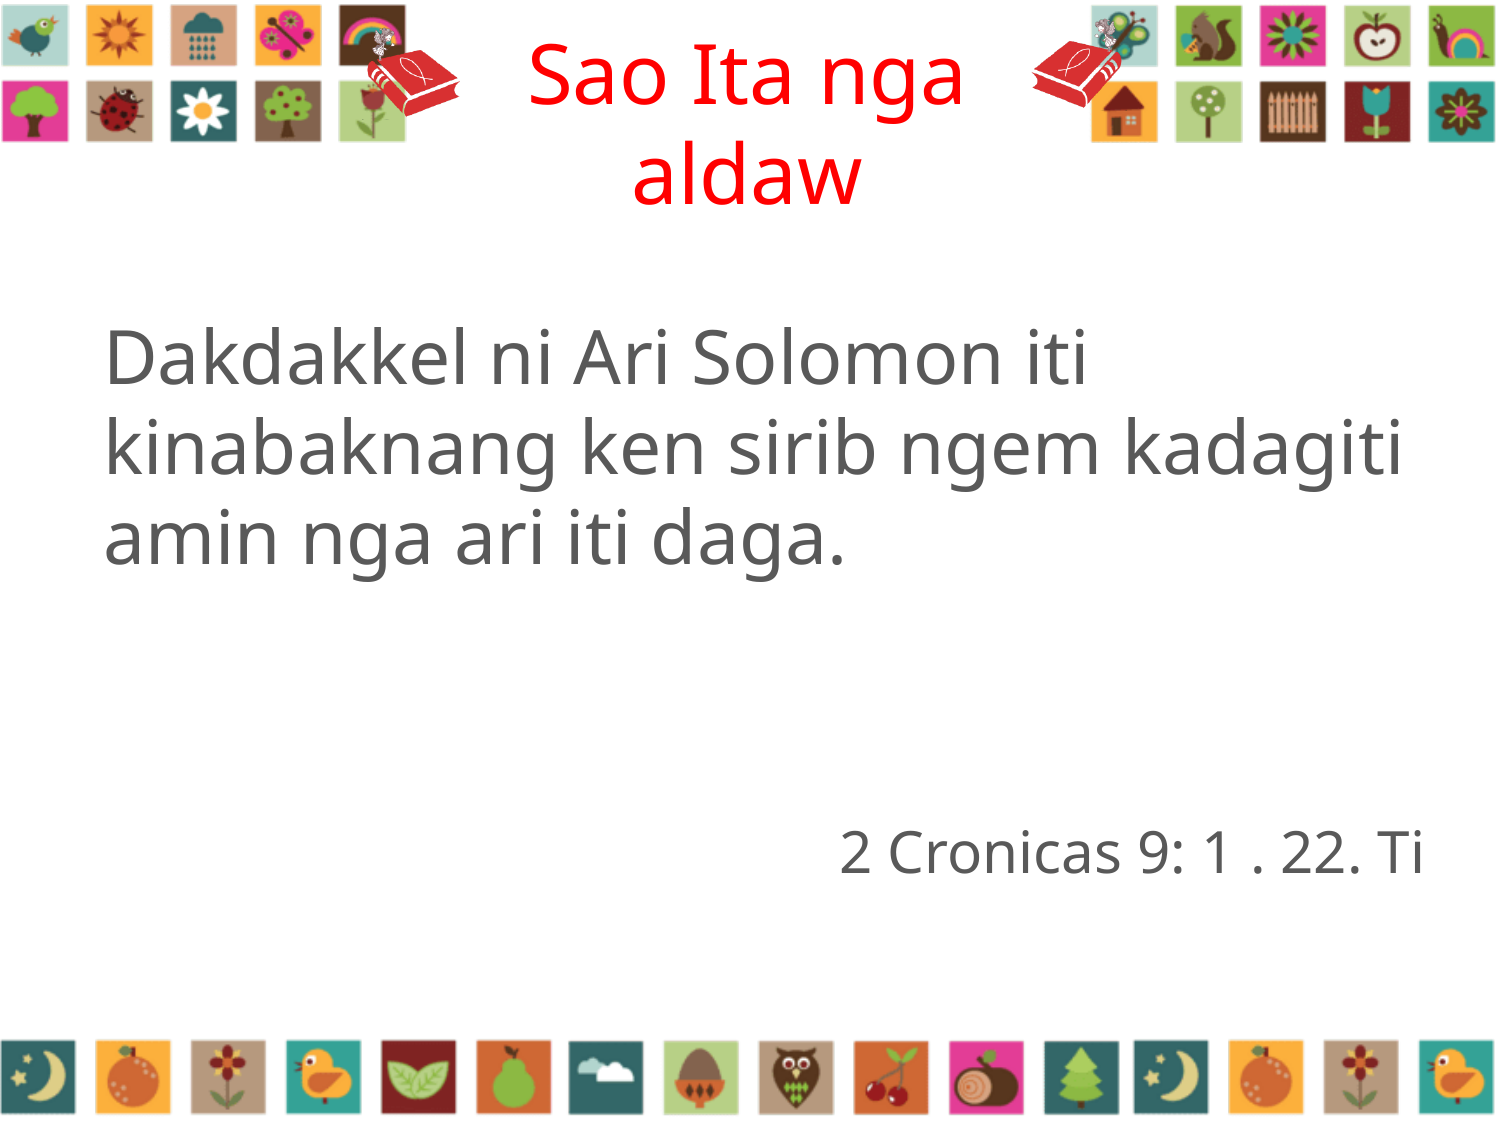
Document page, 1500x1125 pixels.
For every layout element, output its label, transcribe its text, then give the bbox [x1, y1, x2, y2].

picture [0, 3, 492, 150]
picture [999, 3, 1500, 150]
text_box Sao Ita nga aldaw [414, 13, 1080, 229]
text_box Dakdakkel ni Ari Solomon iti kinabaknang ken sirib ngem kadagiti amin nga ari iti daga. [88, 302, 1436, 588]
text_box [0, 1028, 1500, 1118]
text_box 2 Cronicas 9: 1 . 22. Ti [808, 807, 1441, 893]
